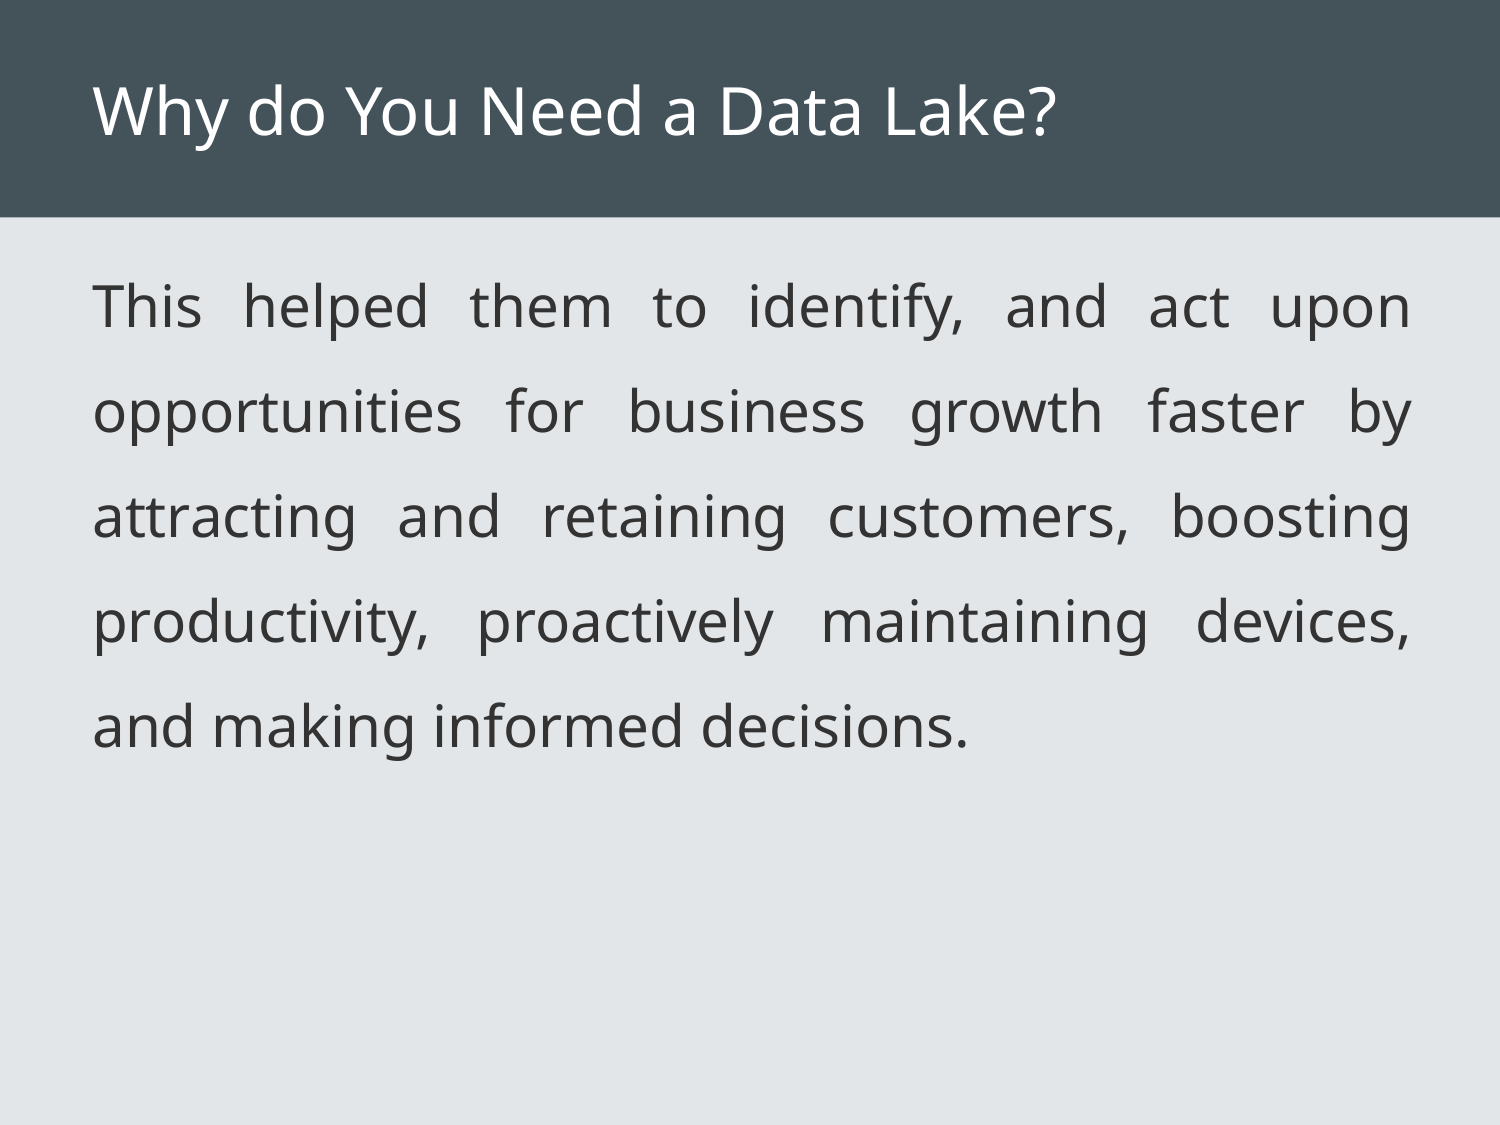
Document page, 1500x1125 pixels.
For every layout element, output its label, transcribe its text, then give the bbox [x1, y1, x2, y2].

title Why do You Need a Data Lake? [77, 0, 1500, 218]
list This helped them to identify, and act upon opportunities for business growth faster by attracting and retaining customers, boosting productivity, proactively maintaining devices, and making informed decisions. [77, 226, 1428, 1103]
